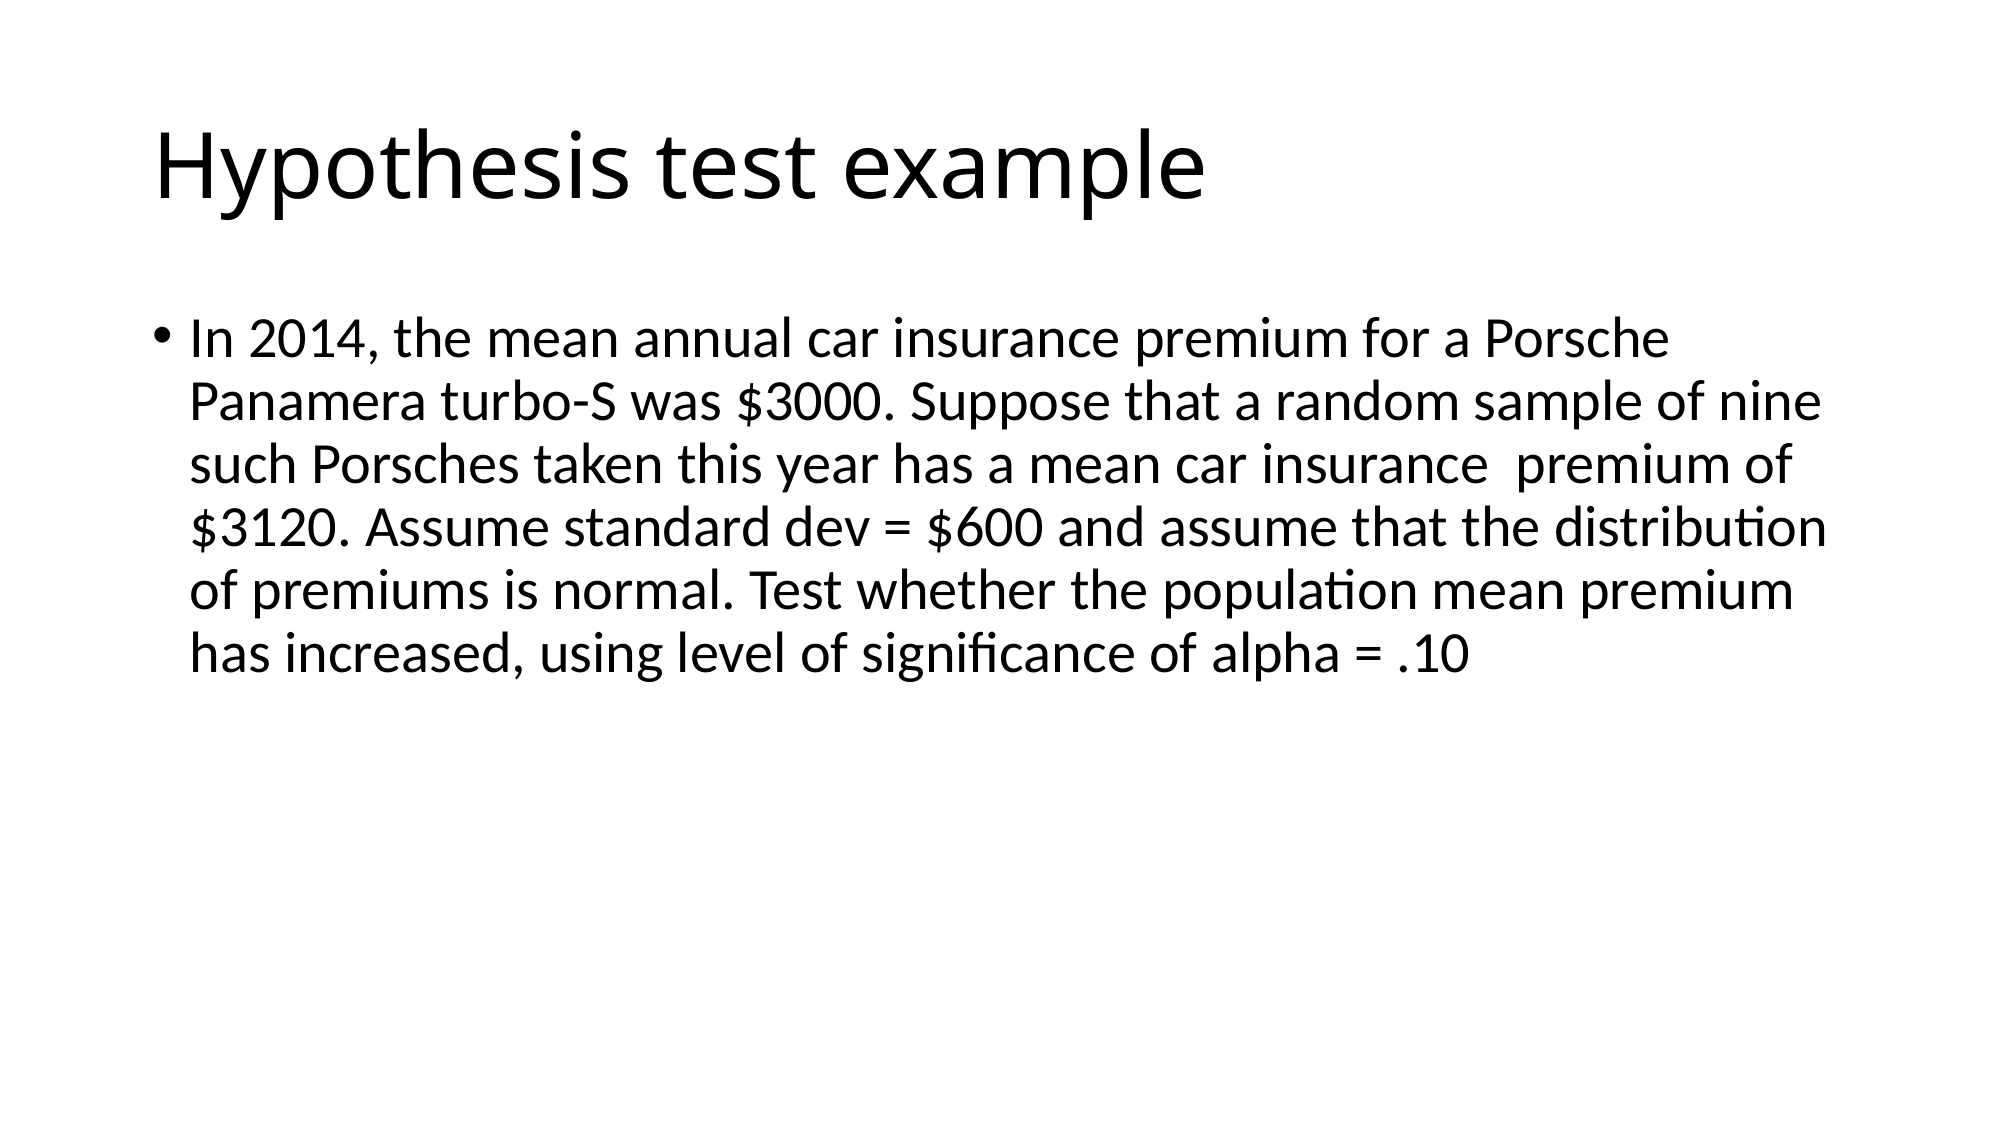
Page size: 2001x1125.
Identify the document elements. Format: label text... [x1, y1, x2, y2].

list In 2014, the mean annual car insurance premium for a Porsche Panamera turbo-S was $3000. Suppose that a random sample of nine such Porsches taken this year has a mean car insurance premium of $3120. Assume standard dev = $600 and assume that the distribution of premiums is normal. Test whether the population mean premium has increased, using level of significance of alpha = .10 [137, 299, 1863, 1014]
title Hypothesis test example [137, 59, 1863, 278]
